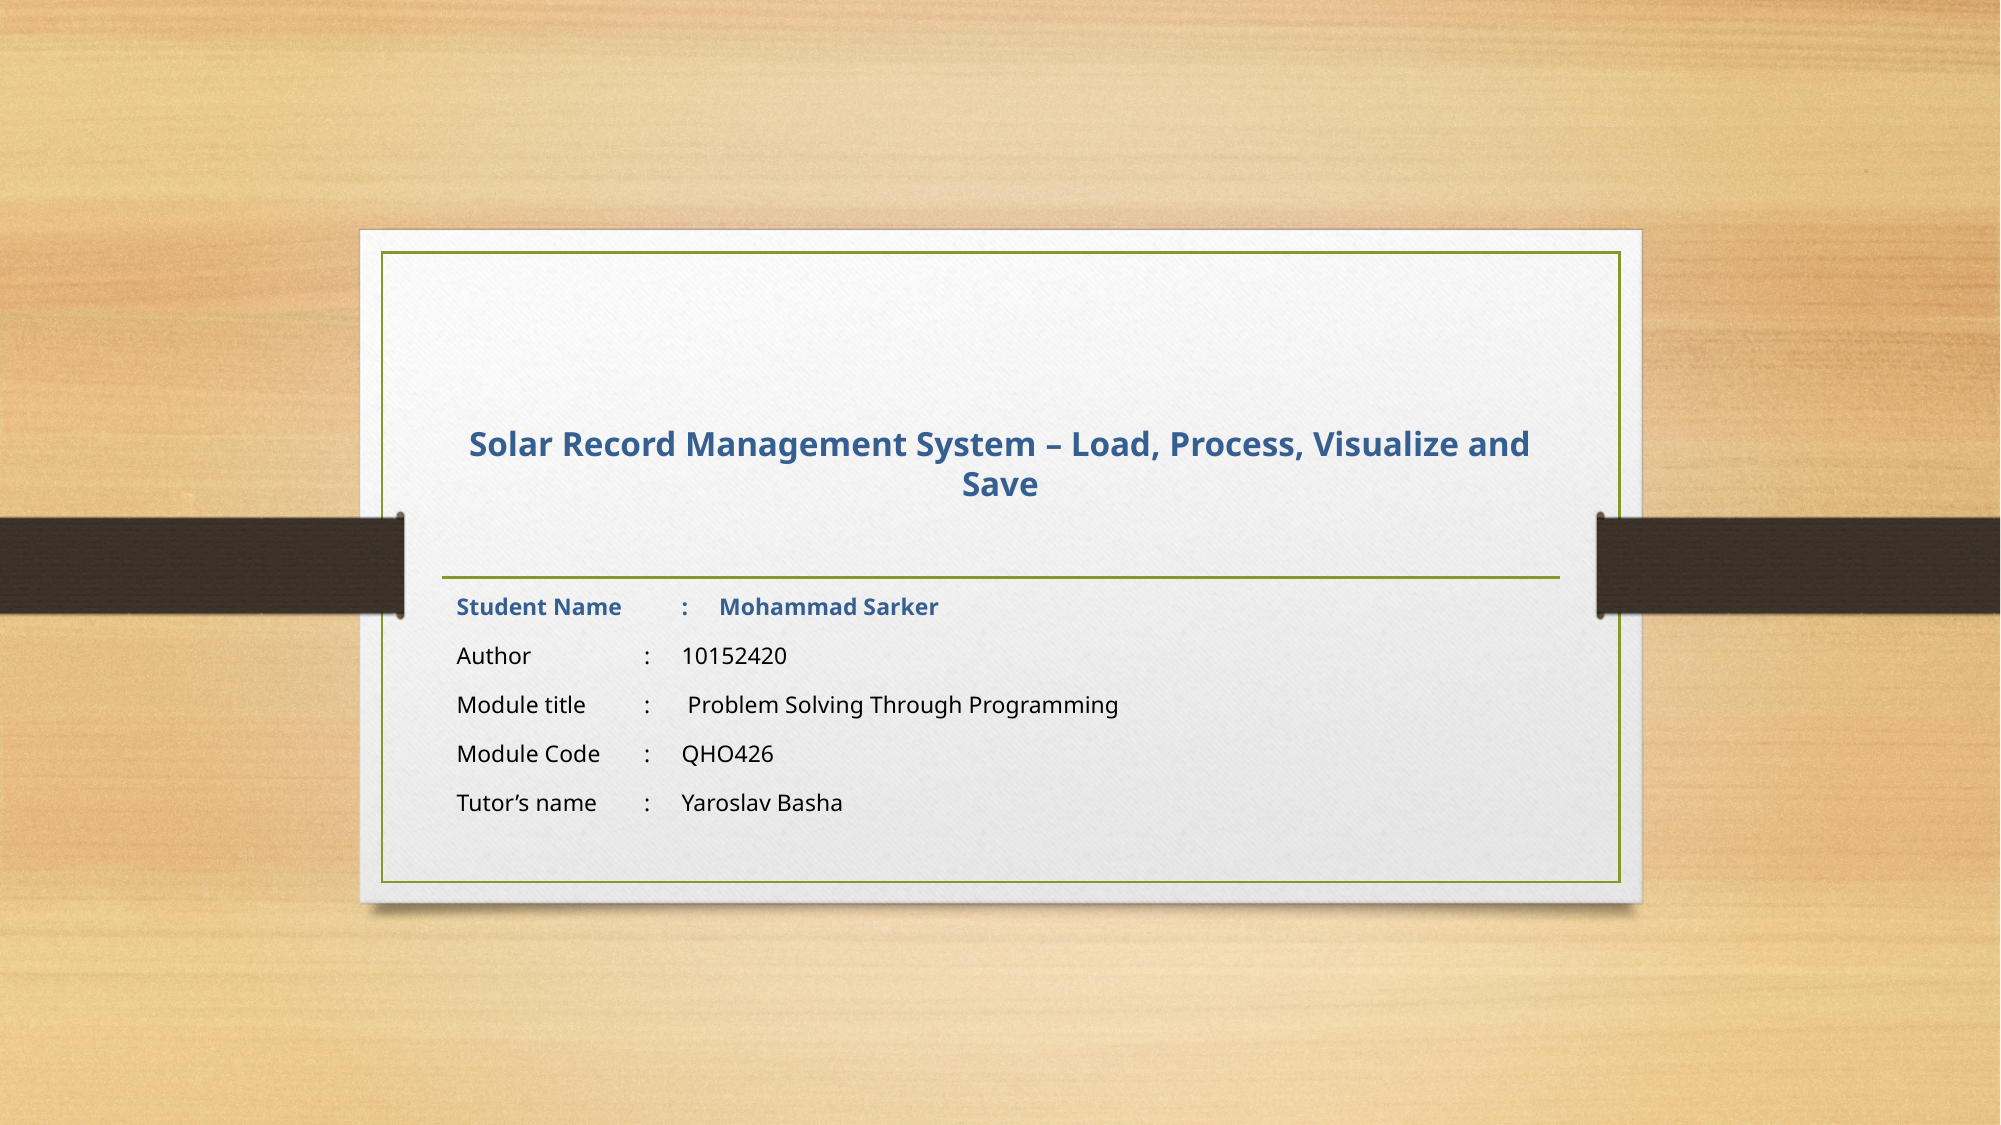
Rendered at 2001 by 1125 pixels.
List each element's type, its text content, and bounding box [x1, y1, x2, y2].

title Solar Record Management System – Load, Process, Visualize and Save [441, 306, 1560, 556]
picture [0, 0, 2001, 1125]
subtitle Student Name : Mohammad Sarker Author : 10152420 Module title : Problem Solving Through Programming Module Code : QHO426 Tutor’s name : Yaroslav Basha [441, 581, 1560, 830]
